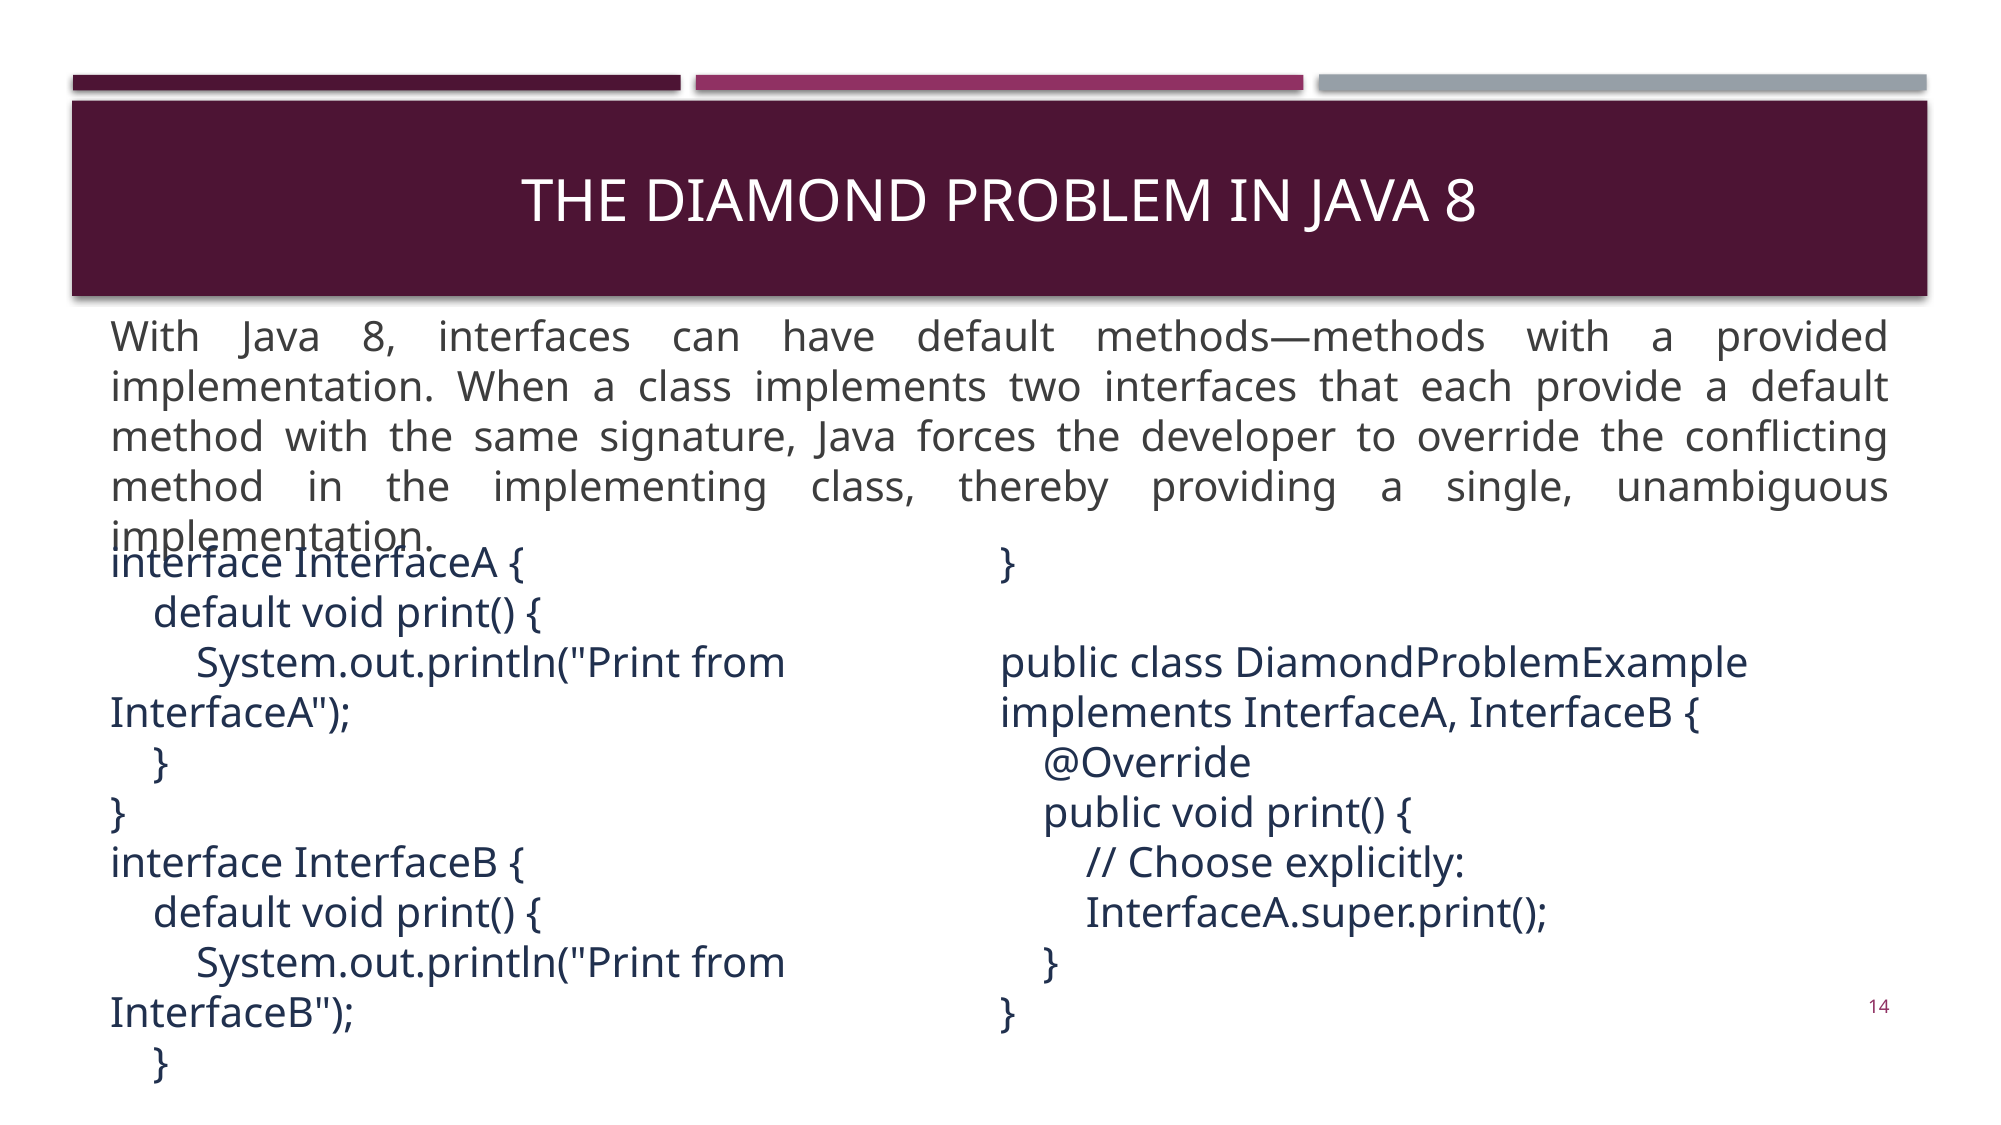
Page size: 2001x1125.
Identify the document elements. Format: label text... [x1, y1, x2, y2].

list With Java 8, interfaces can have default methods—methods with a provided implementation. When a class implements two interfaces that each provide a default method with the same signature, Java forces the developer to override the conflicting method in the implementing class, thereby providing a single, unambiguous implementation. [95, 302, 1905, 528]
text_box interface InterfaceA { default void print() { System.out.println("Print from InterfaceA"); } } interface InterfaceB { default void print() { System.out.println("Print from InterfaceB"); } } public class DiamondProblemExample implements InterfaceA, InterfaceB { @Override public void print() { // Choose explicitly: InterfaceA.super.print(); } } [95, 528, 1905, 1093]
title The Diamond Problem in java 8 [95, 115, 1905, 282]
